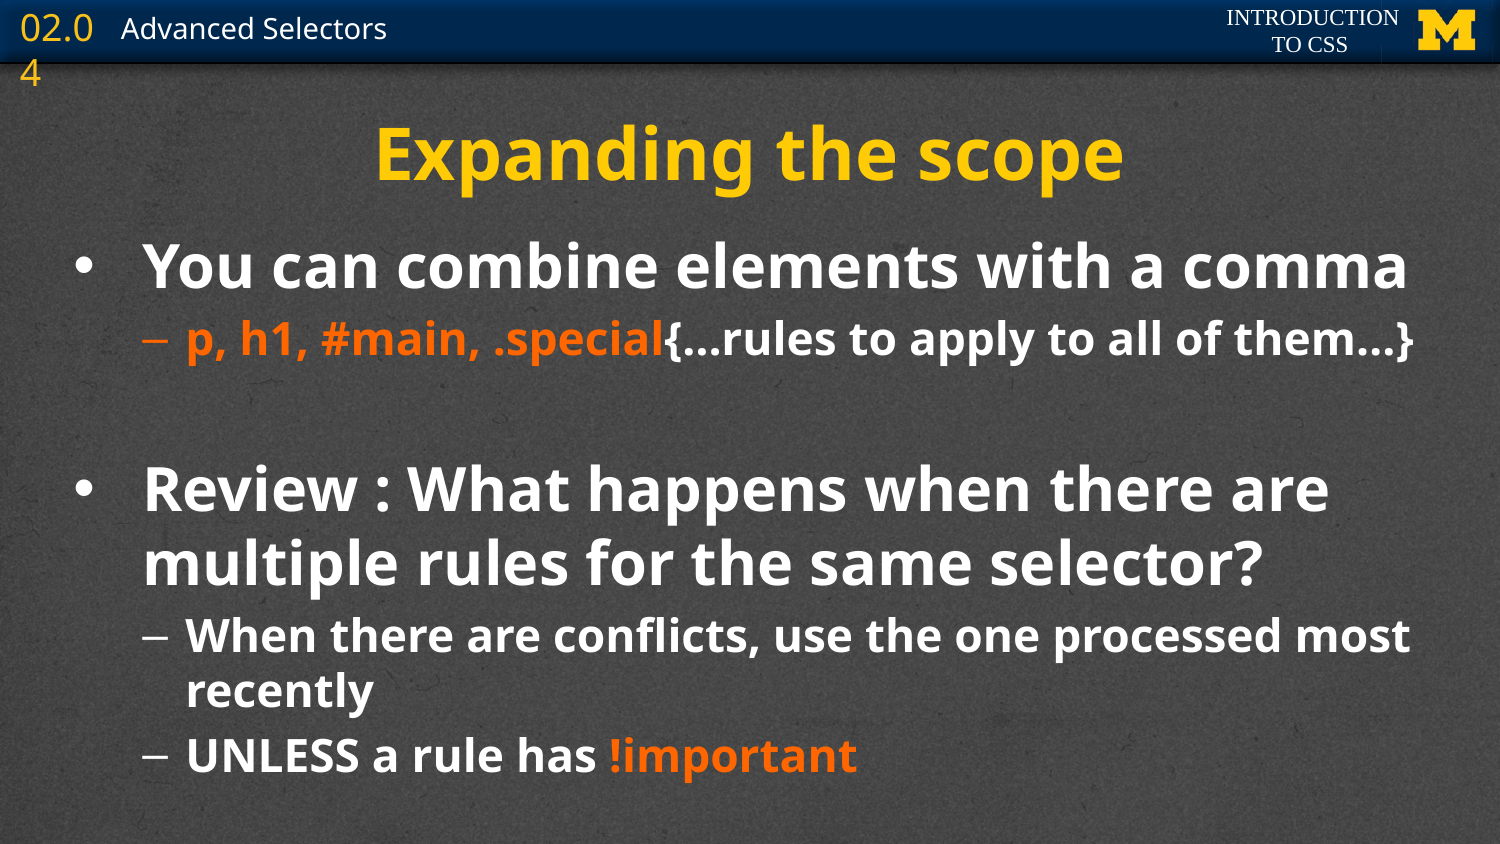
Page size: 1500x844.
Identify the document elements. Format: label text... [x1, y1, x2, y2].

list You can combine elements with a comma p, h1, #main, .special{…rules to apply to all of them…} Review : What happens when there are multiple rules for the same selector? When there are conflicts, use the one processed most recently UNLESS a rule has !important [58, 219, 1442, 804]
picture [0, 0, 1500, 844]
title Expanding the scope [58, 100, 1442, 216]
